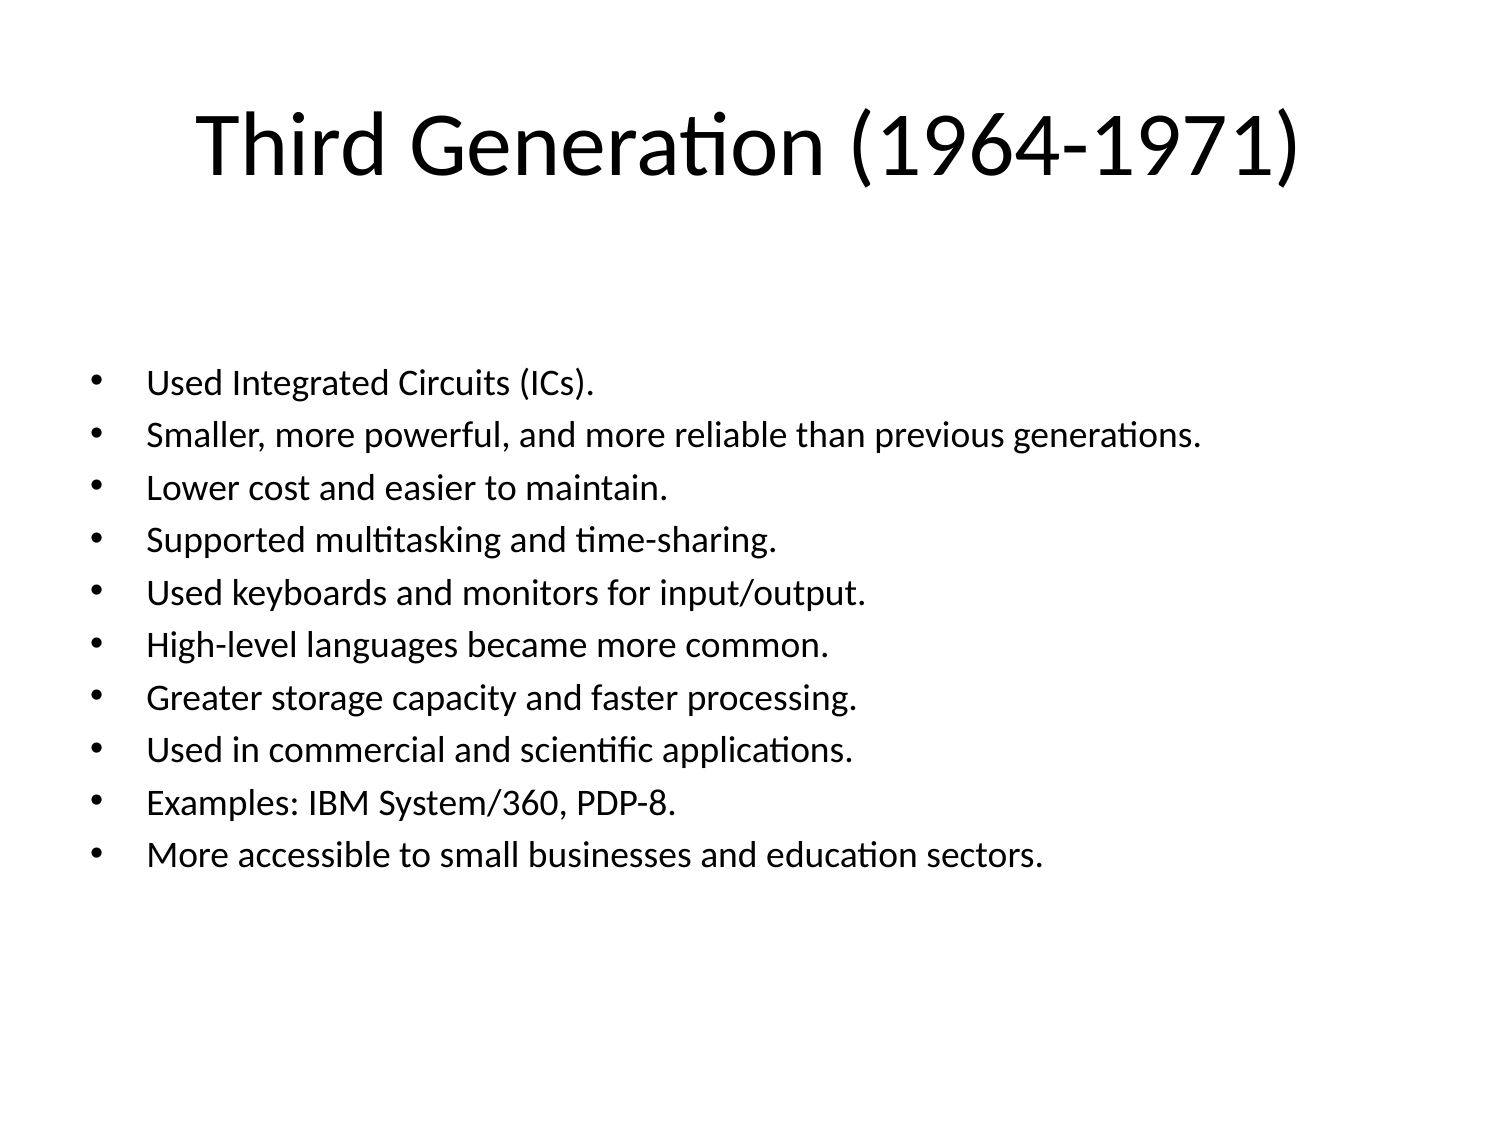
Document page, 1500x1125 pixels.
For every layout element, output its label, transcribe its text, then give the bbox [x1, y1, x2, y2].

title Third Generation (1964-1971) [75, 45, 1425, 233]
list Used Integrated Circuits (ICs). Smaller, more powerful, and more reliable than previous generations. Lower cost and easier to maintain. Supported multitasking and time-sharing. Used keyboards and monitors for input/output. High-level languages became more common. Greater storage capacity and faster processing. Used in commercial and scientific applications. Examples: IBM System/360, PDP-8. More accessible to small businesses and education sectors. [75, 262, 1425, 1005]
